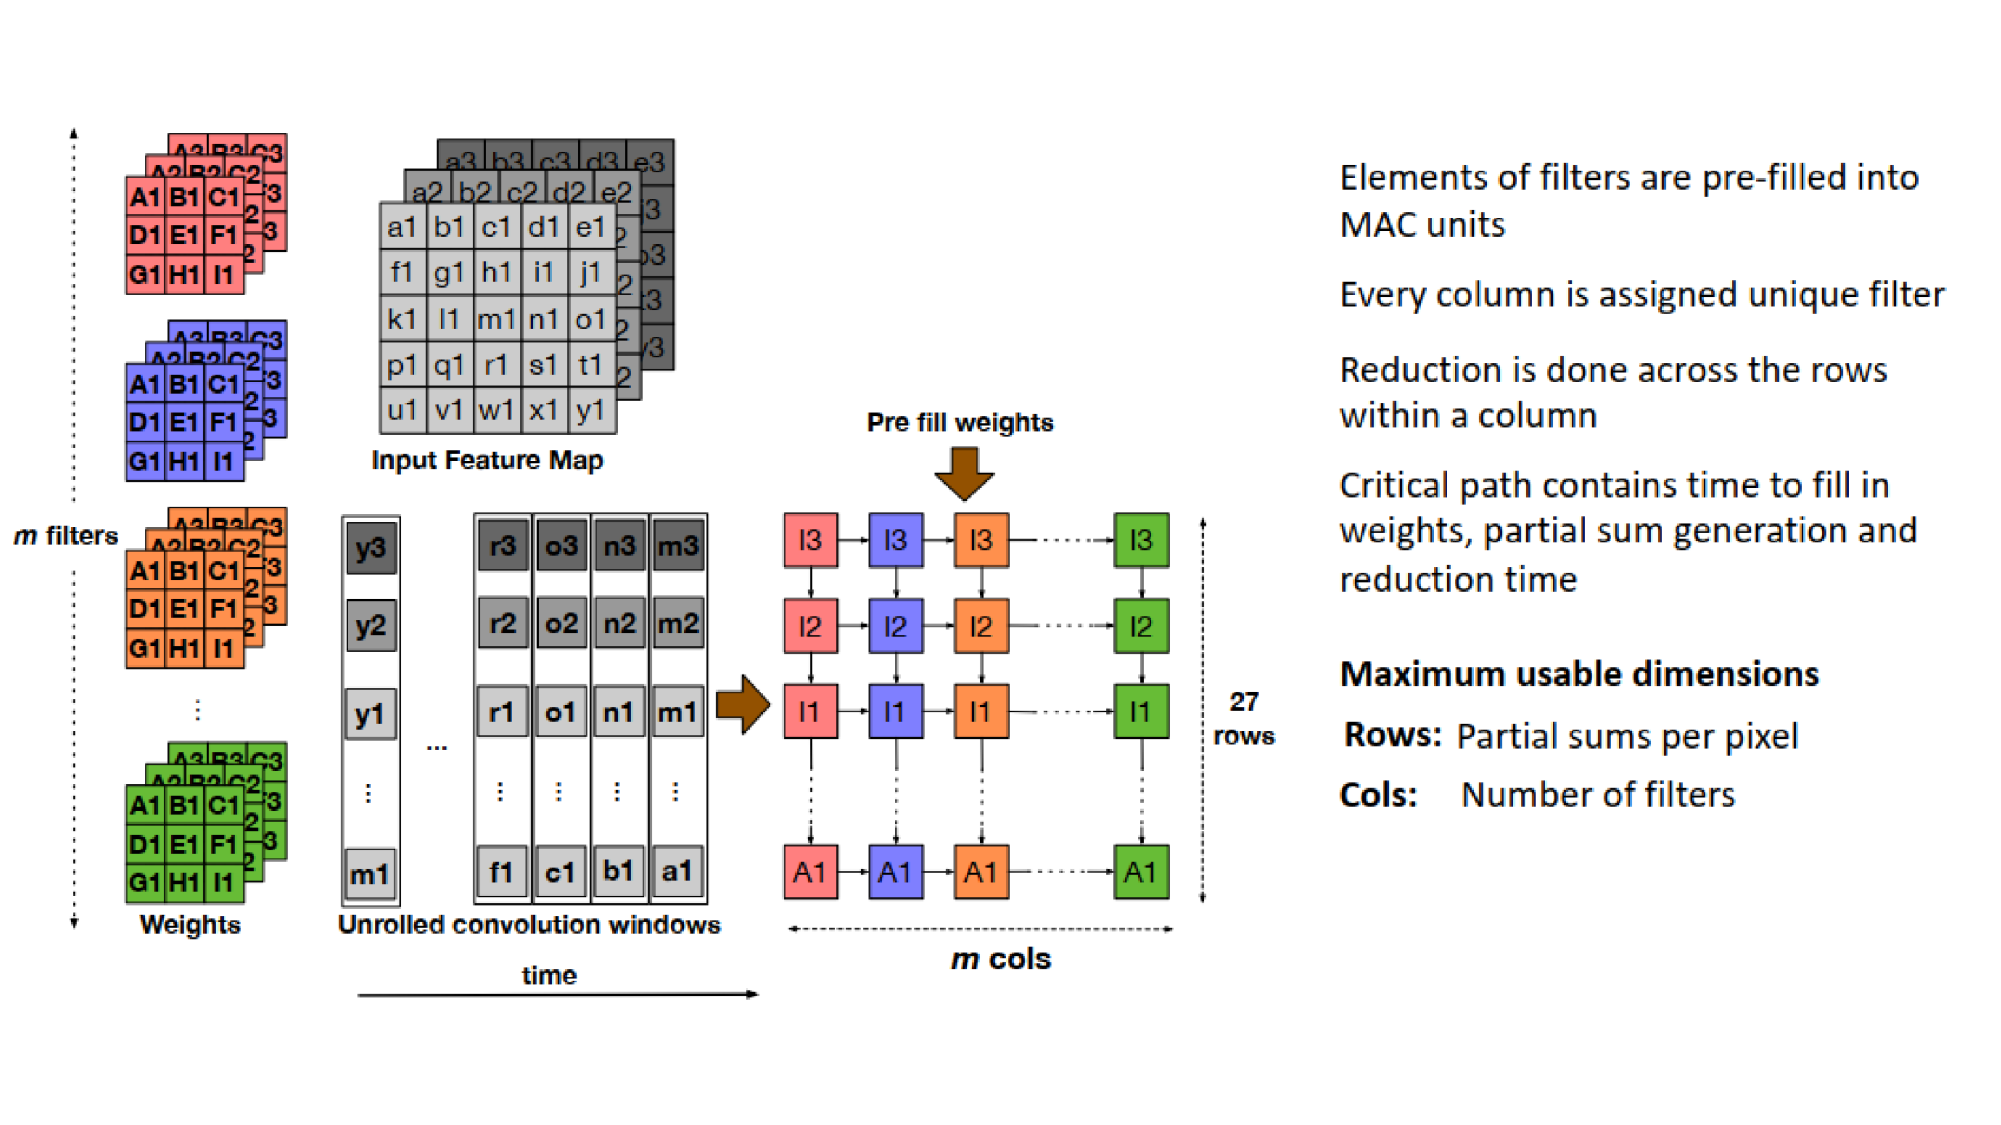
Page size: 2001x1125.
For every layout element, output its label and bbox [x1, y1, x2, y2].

picture [0, 72, 2000, 1053]
